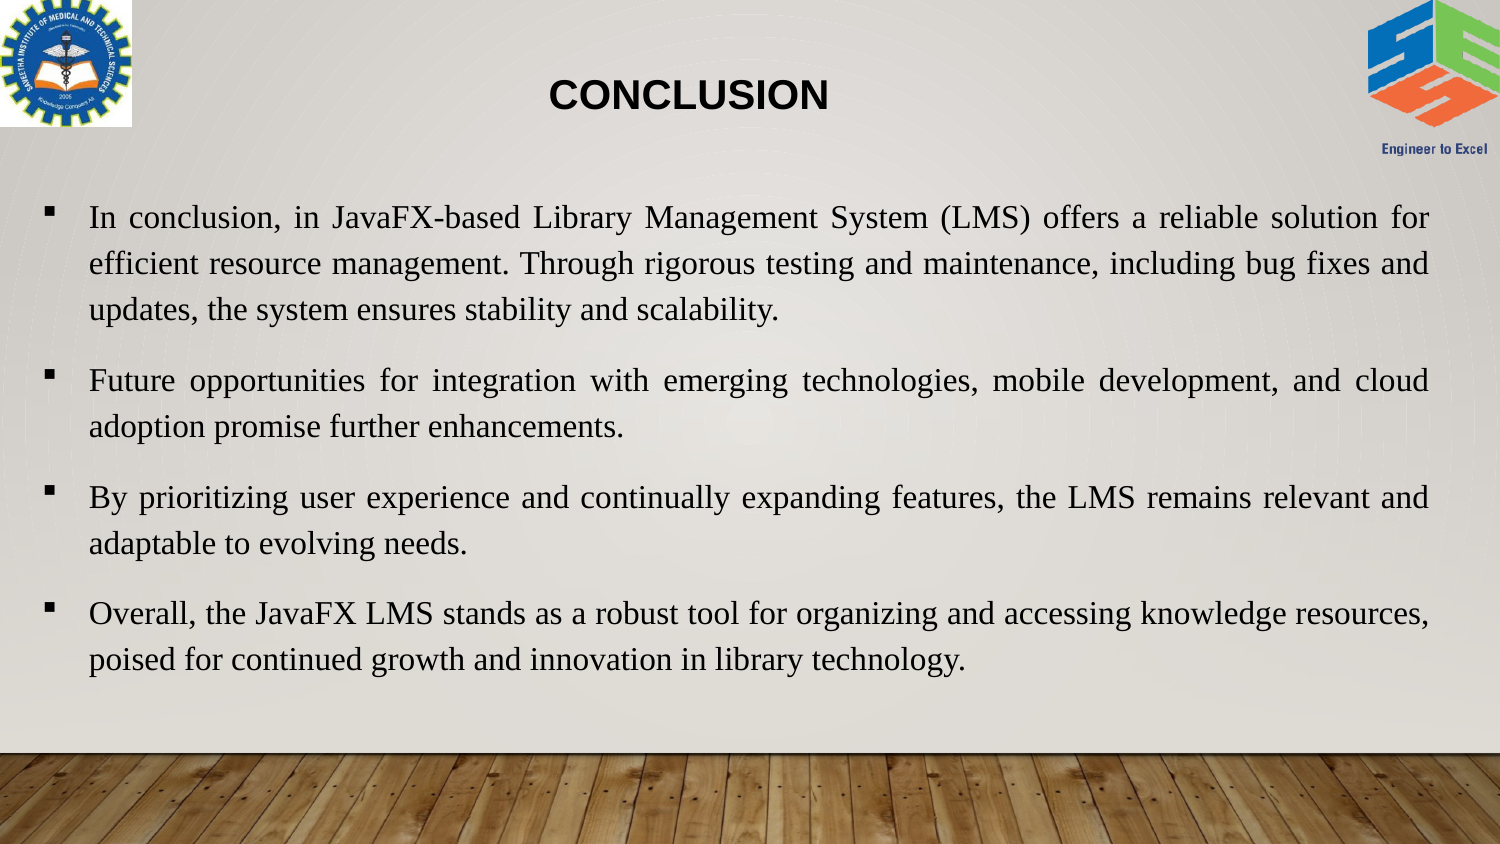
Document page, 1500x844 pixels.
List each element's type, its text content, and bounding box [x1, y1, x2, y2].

picture [1368, 0, 1500, 156]
picture [0, 753, 1500, 844]
text_box CONCLUSION [533, 52, 1007, 127]
text_box In conclusion, in JavaFX-based Library Management System (LMS) offers a reliable solution for efficient resource management. Through rigorous testing and maintenance, including bug fixes and updates, the system ensures stability and scalability. Future opportunities for integration with emerging technologies, mobile development, and cloud adoption promise further enhancements. By prioritizing user experience and continually expanding features, the LMS remains relevant and adaptable to evolving needs. Overall, the JavaFX LMS stands as a robust tool for organizing and accessing knowledge resources, poised for continued growth and innovation in library technology. [27, 174, 1447, 748]
picture [0, 0, 132, 128]
